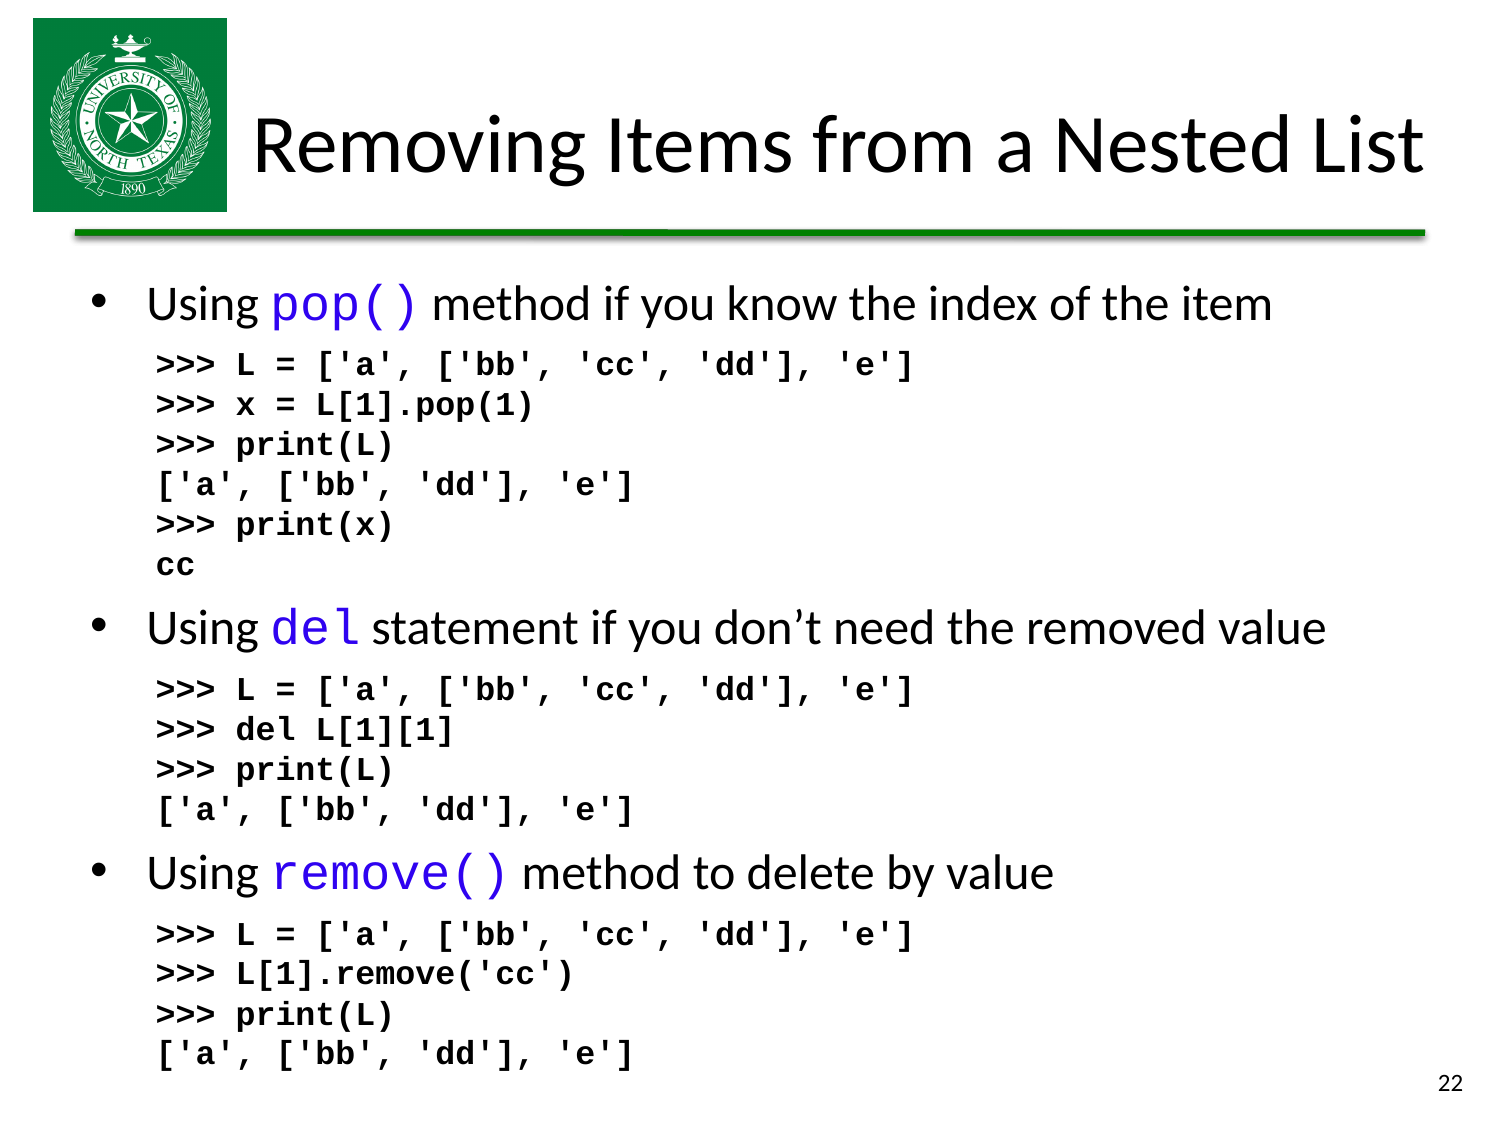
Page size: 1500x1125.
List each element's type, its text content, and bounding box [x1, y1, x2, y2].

slide_number 22 [1418, 1051, 1479, 1112]
list Using pop() method if you know the index of the item >>> L = ['a', ['bb', 'cc', 'dd'], 'e'] >>> x = L[1].pop(1) >>> print(L) ['a', ['bb', 'dd'], 'e'] >>> print(x) cc Using del statement if you don’t need the removed value >>> L = ['a', ['bb', 'cc', 'dd'], 'e'] >>> del L[1][1] >>> print(L) ['a', ['bb', 'dd'], 'e'] Using remove() method to delete by value >>> L = ['a', ['bb', 'cc', 'dd'], 'e'] >>> L[1].remove('cc') >>> print(L) ['a', ['bb', 'dd'], 'e'] [75, 262, 1451, 1052]
title Removing Items from a Nested List [237, 45, 1479, 233]
picture [33, 17, 228, 212]
